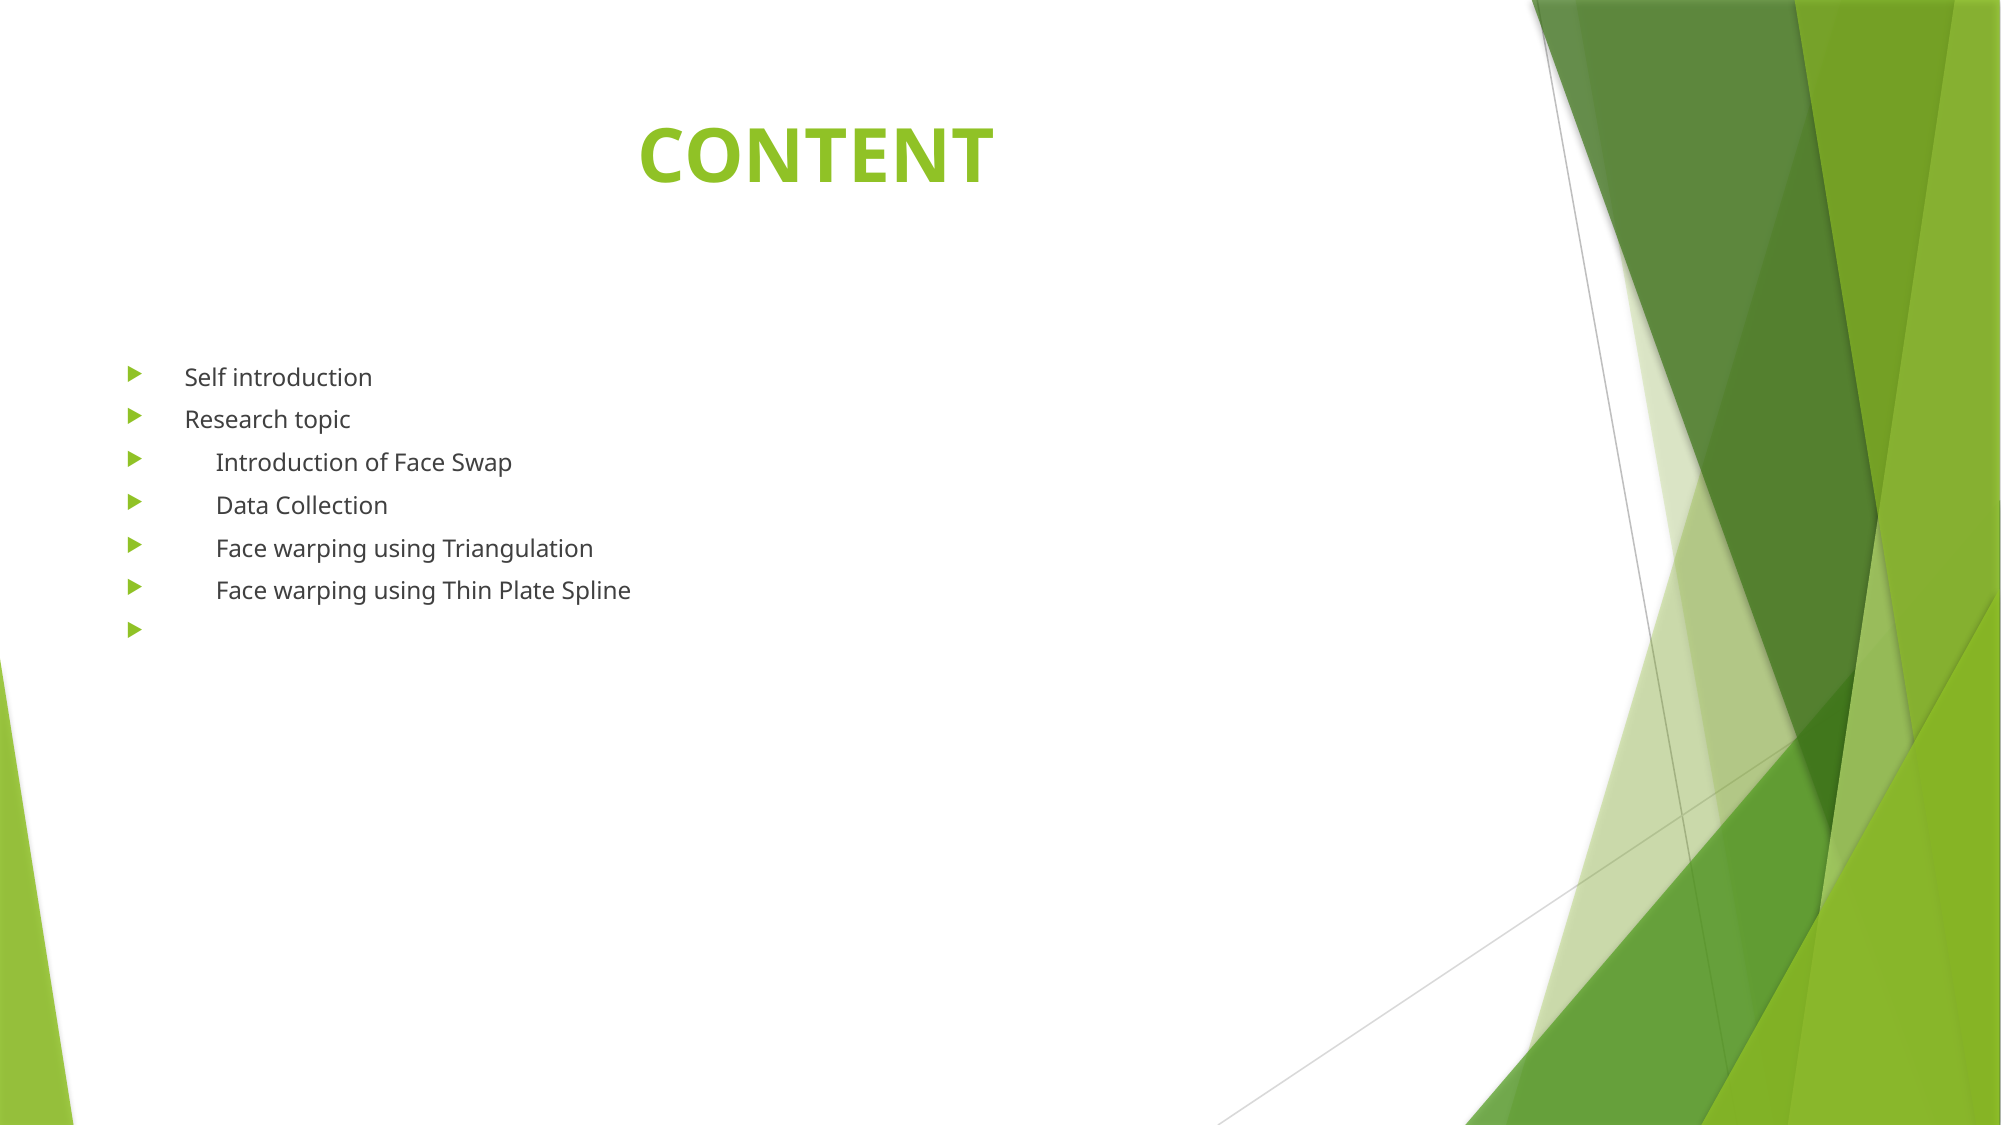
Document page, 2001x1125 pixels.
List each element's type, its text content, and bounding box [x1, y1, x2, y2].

list Self introduction Research topic Introduction of Face Swap Data Collection Face warping using Triangulation Face warping using Thin Plate Spline [111, 354, 1522, 658]
title CONTENT [111, 99, 1522, 317]
